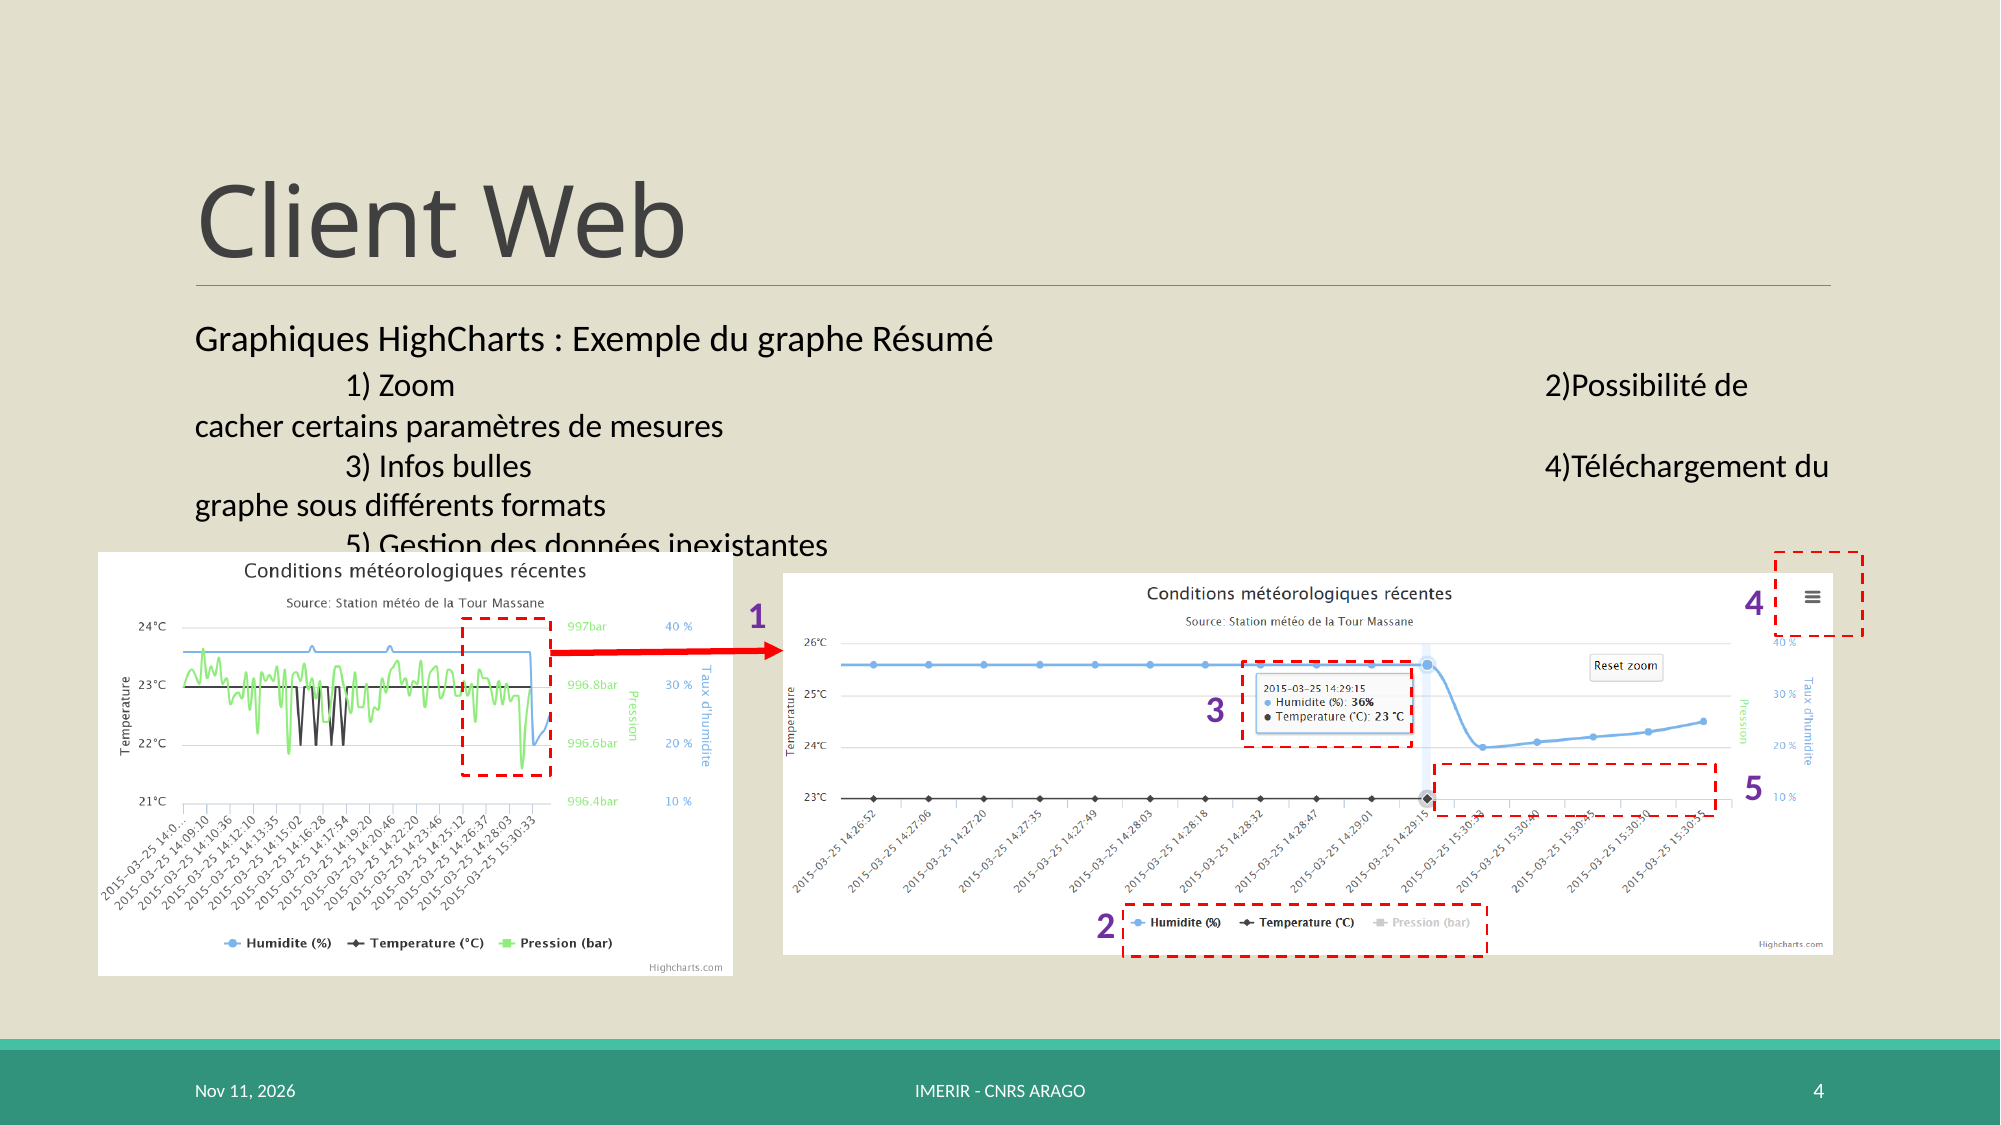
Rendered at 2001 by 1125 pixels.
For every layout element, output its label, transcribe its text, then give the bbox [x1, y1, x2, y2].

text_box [97, 551, 1864, 976]
footer IMERIR - CNRS ARAGO [604, 1059, 1396, 1120]
slide_number 4 [1624, 1059, 1840, 1120]
slide_number 26-Mar-15 [180, 1059, 586, 1120]
title Client Web [180, 47, 1830, 285]
text_box Graphiques HighCharts : Exemple du graphe Résumé 1) Zoom 2)Possibilité de cacher certains paramètres de mesures 3) Infos bulles 4)Téléchargement du graphe sous différents formats 5) Gestion des données inexistantes [180, 306, 1855, 547]
